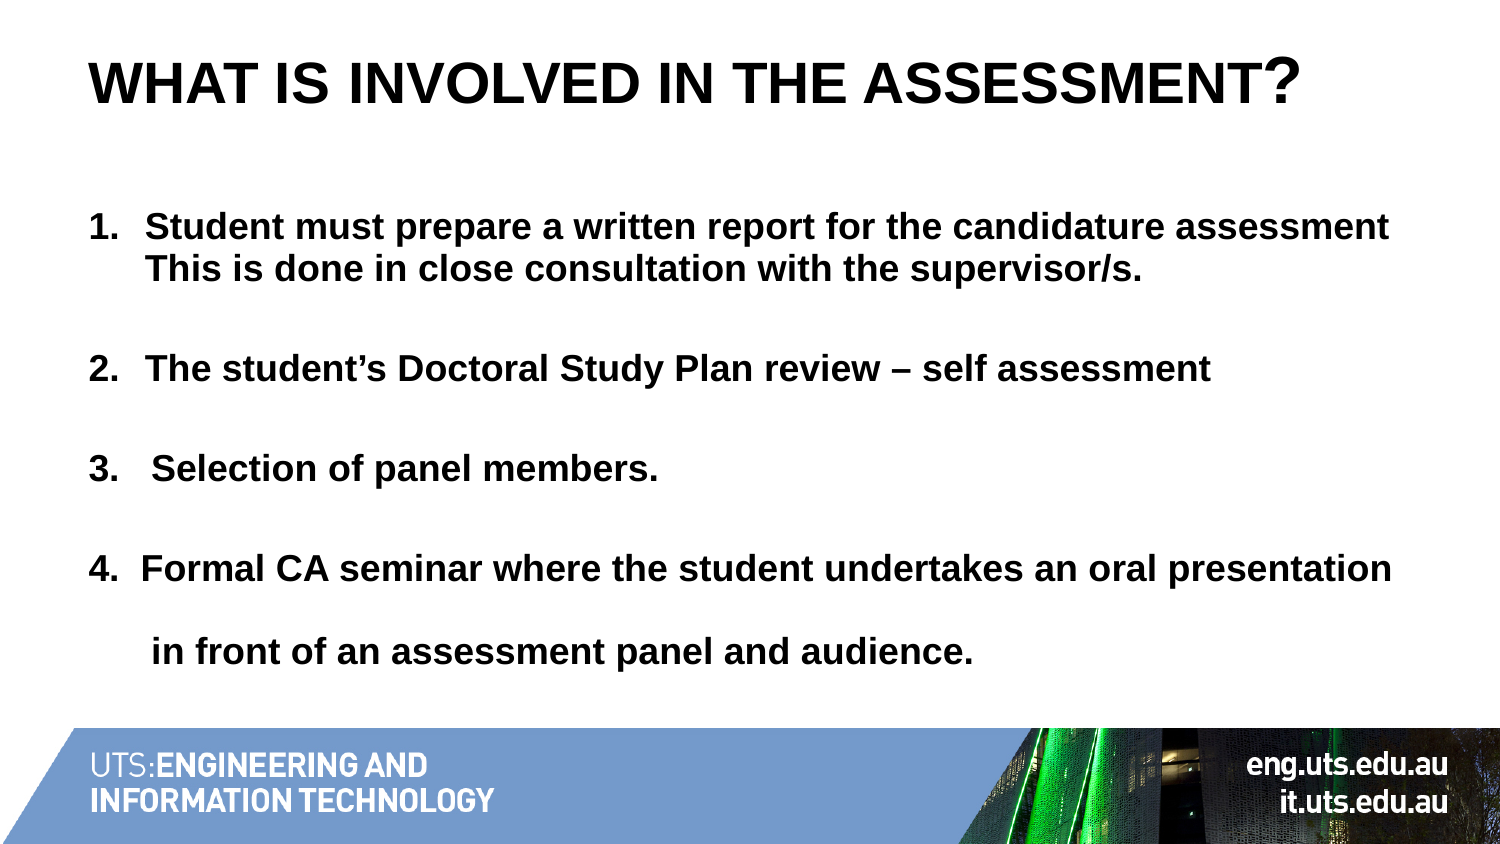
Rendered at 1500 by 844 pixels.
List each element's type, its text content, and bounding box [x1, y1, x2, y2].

list Student must prepare a written report for the candidature assessment This is done in close consultation with the supervisor/s. The student’s Doctoral Study Plan review – self assessment 3. Selection of panel members. 4. Formal CA seminar where the student undertakes an oral presentation in front of an assessment panel and audience. [88, 205, 1423, 692]
picture [0, 0, 1500, 844]
title What is involved in the assessment? [88, 58, 1423, 177]
